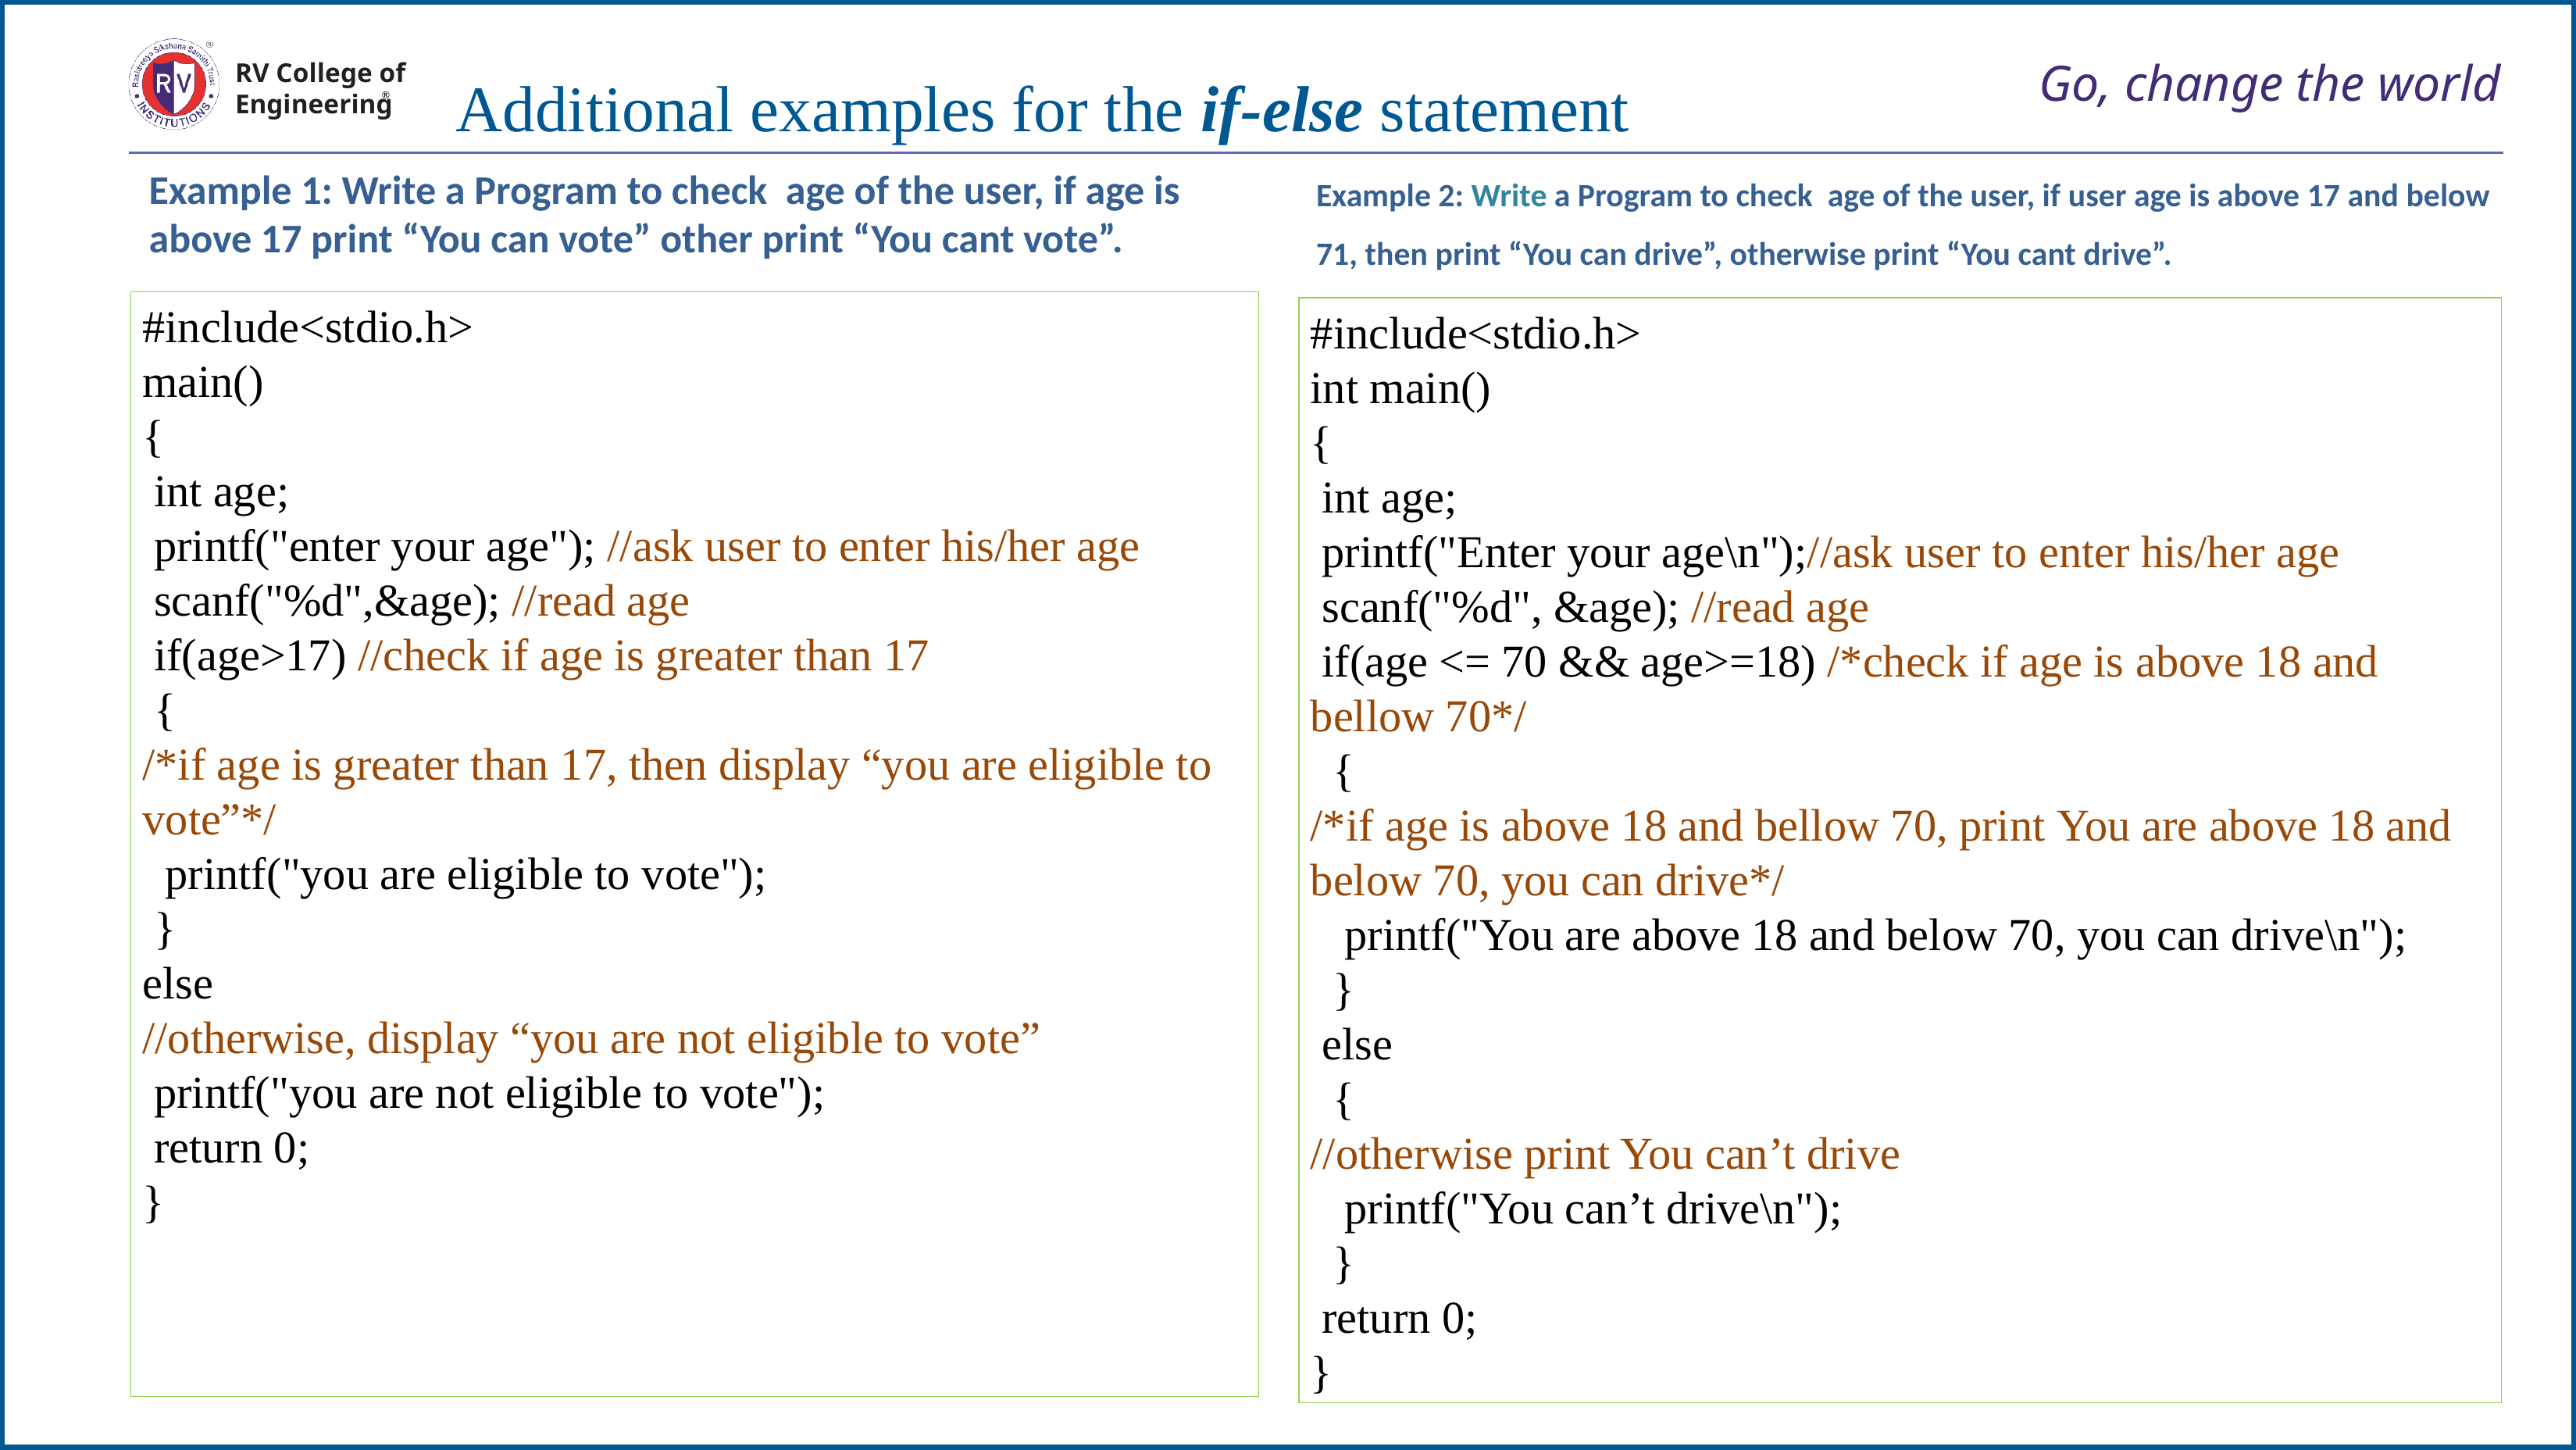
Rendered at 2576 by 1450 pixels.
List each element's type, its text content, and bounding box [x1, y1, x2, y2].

text_box Example 2: Write a Program to check age of the user, if user age is above 17 and below 71, then print “You can drive”, otherwise print “You cant drive”. [1304, 148, 2503, 277]
text_box Example 1: Write a Program to check age of the user, if age is above 17 print “You can vote” other print “You cant vote”. [137, 157, 1259, 267]
text_box RV College of Engineering [233, 55, 409, 119]
text_box Additional examples for the if-else statement [444, 60, 1642, 151]
title Go, change the world [2029, 52, 2502, 112]
text_box [128, 38, 219, 130]
text_box #include<stdio.h> main() { int age; printf("enter your age"); //ask user to enter his/her age scanf("%d",&age); //read age if(age>17) //check if age is greater than 17 { /*if age is greater than 17, then display “you are eligible to vote”*/ printf("you are eligible to vote"); } else //otherwise, display “you are not eligible to vote” printf("you are not eligible to vote"); return 0; } [130, 291, 1259, 1397]
text_box [0, 0, 2576, 1450]
text_box #include<stdio.h> int main() { int age; printf("Enter your age\n");//ask user to enter his/her age scanf("%d", &age); //read age if(age <= 70 && age>=18) /*check if age is above 18 and bellow 70*/ { /*if age is above 18 and bellow 70, print You are above 18 and below 70, you can drive*/ printf("You are above 18 and below 70, you can drive\n"); } else { //otherwise print You can’t drive printf("You can’t drive\n"); } return 0; } [1298, 297, 2502, 1403]
